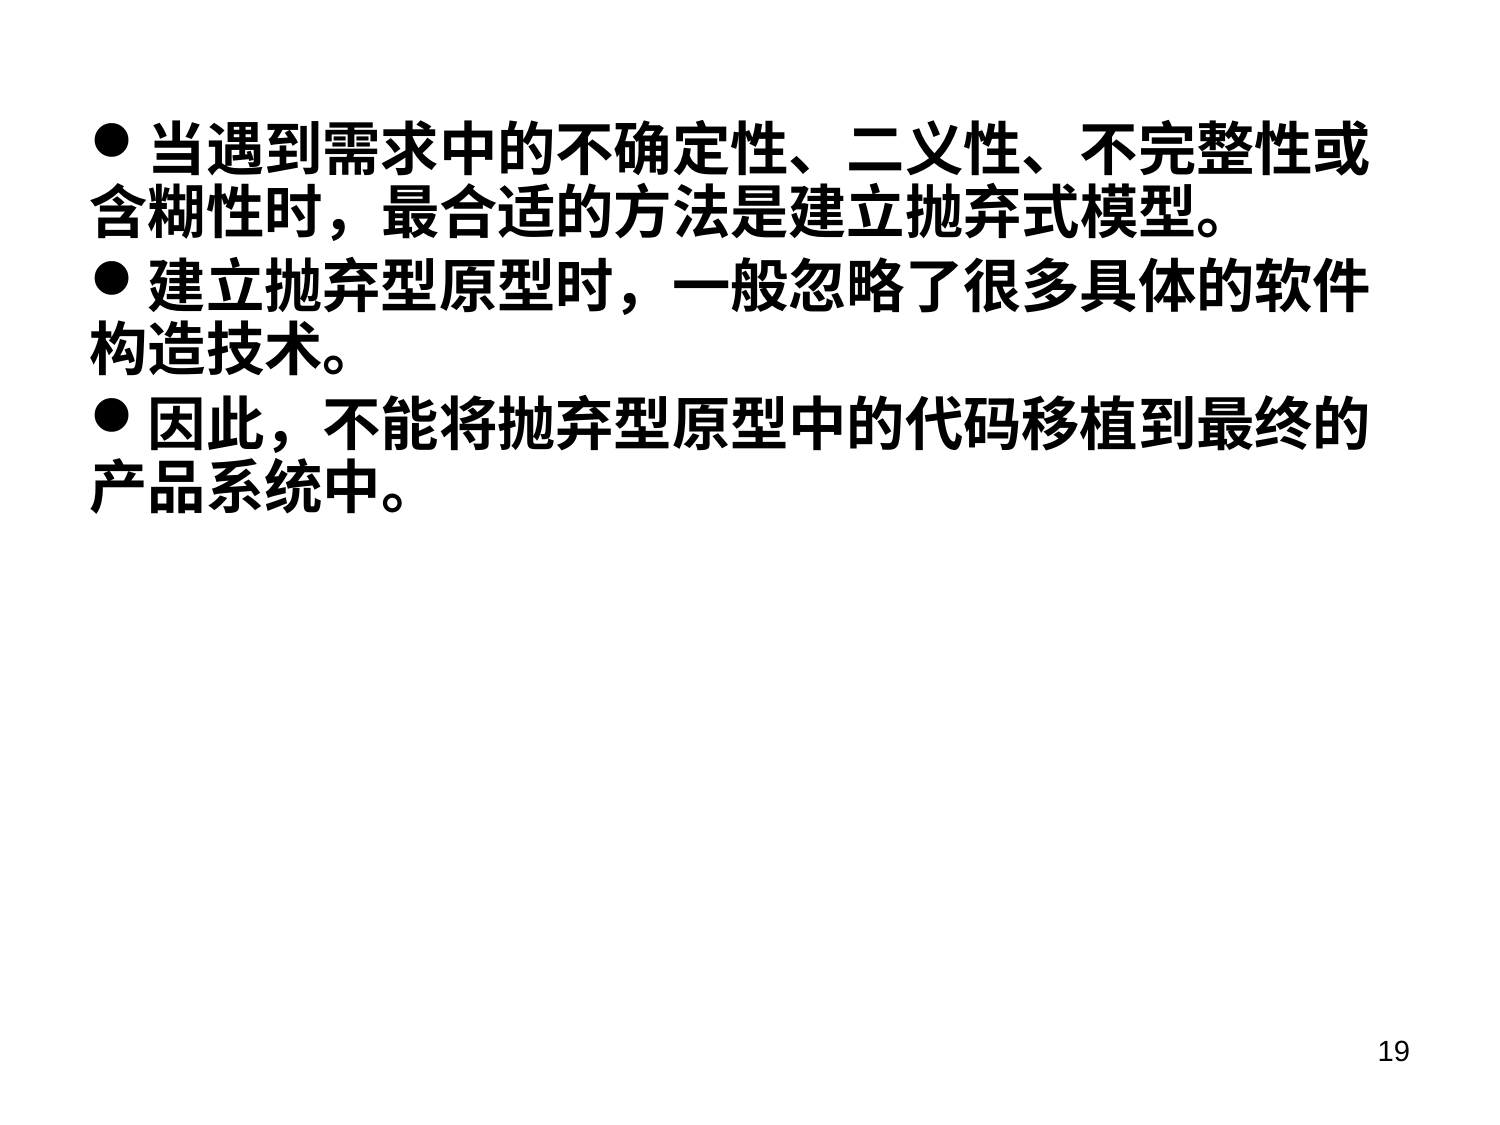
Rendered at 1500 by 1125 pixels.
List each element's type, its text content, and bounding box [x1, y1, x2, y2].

slide_number 19 [1074, 1024, 1426, 1103]
list 当遇到需求中的不确定性、二义性、不完整性或含糊性时，最合适的方法是建立抛弃式模型。 建立抛弃型原型时，一般忽略了很多具体的软件构造技术。 因此，不能将抛弃型原型中的代码移植到最终的产品系统中。 [74, 112, 1426, 926]
